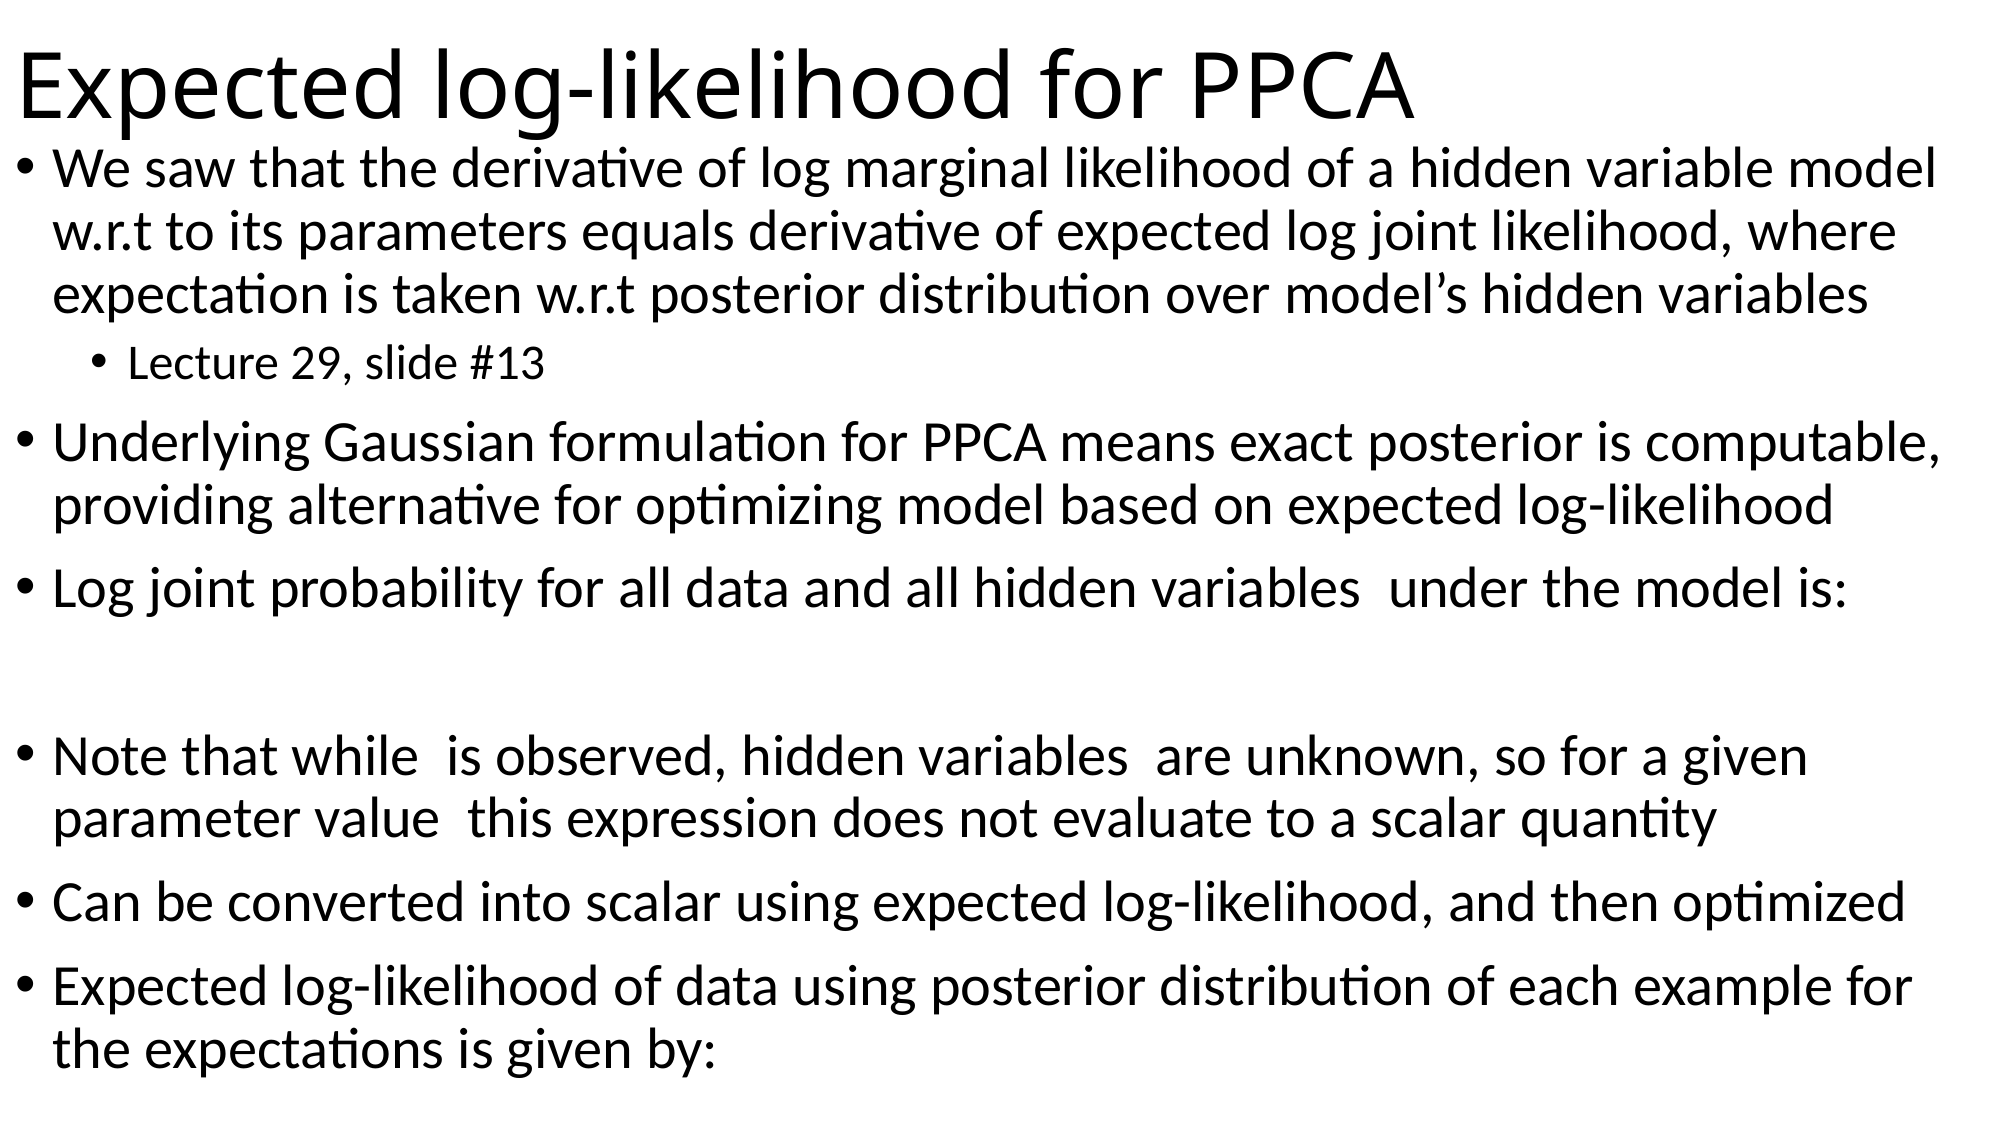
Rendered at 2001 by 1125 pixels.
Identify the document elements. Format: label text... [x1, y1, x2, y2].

title Expected log-likelihood for PPCA [0, 0, 2000, 177]
